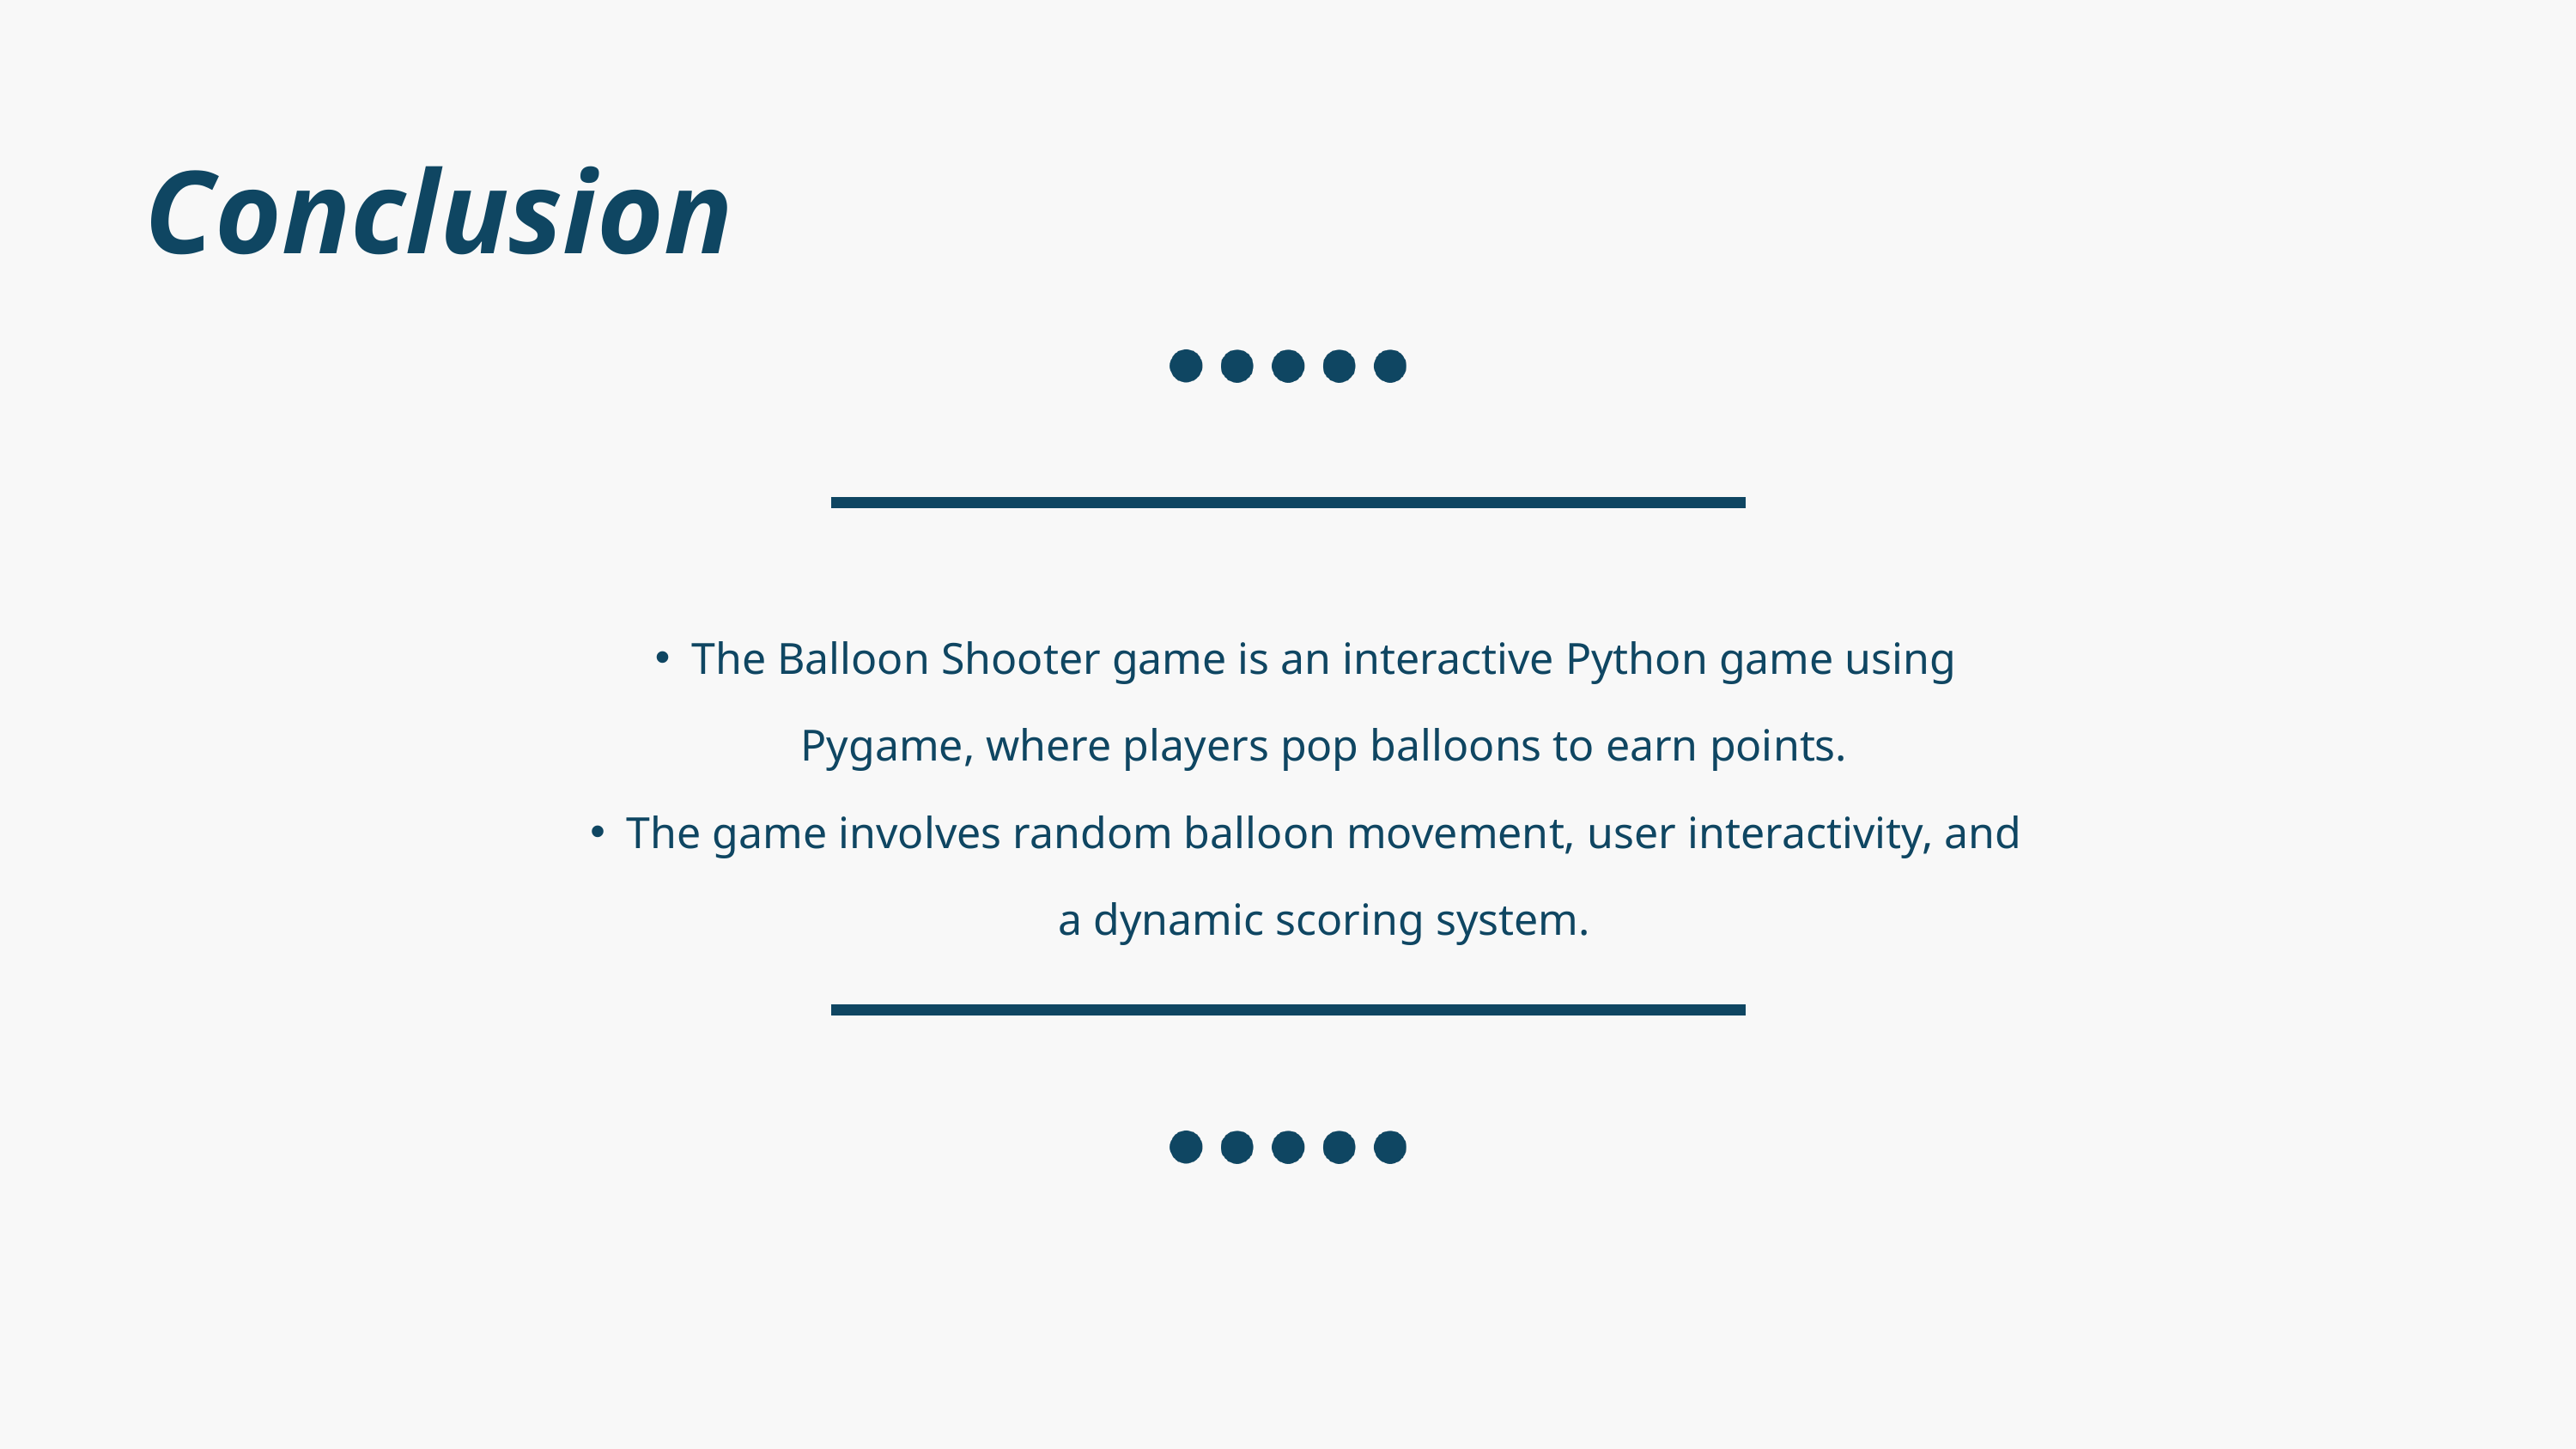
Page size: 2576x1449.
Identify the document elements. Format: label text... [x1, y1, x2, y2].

text_box [1170, 348, 1406, 384]
text_box Conclusion [144, 84, 1770, 277]
text_box The Balloon Shooter game is an interactive Python game using Pygame, where players pop balloons to earn points. The game involves random balloon movement, user interactivity, and a dynamic scoring system. [538, 596, 2038, 1032]
text_box [1170, 1129, 1406, 1165]
